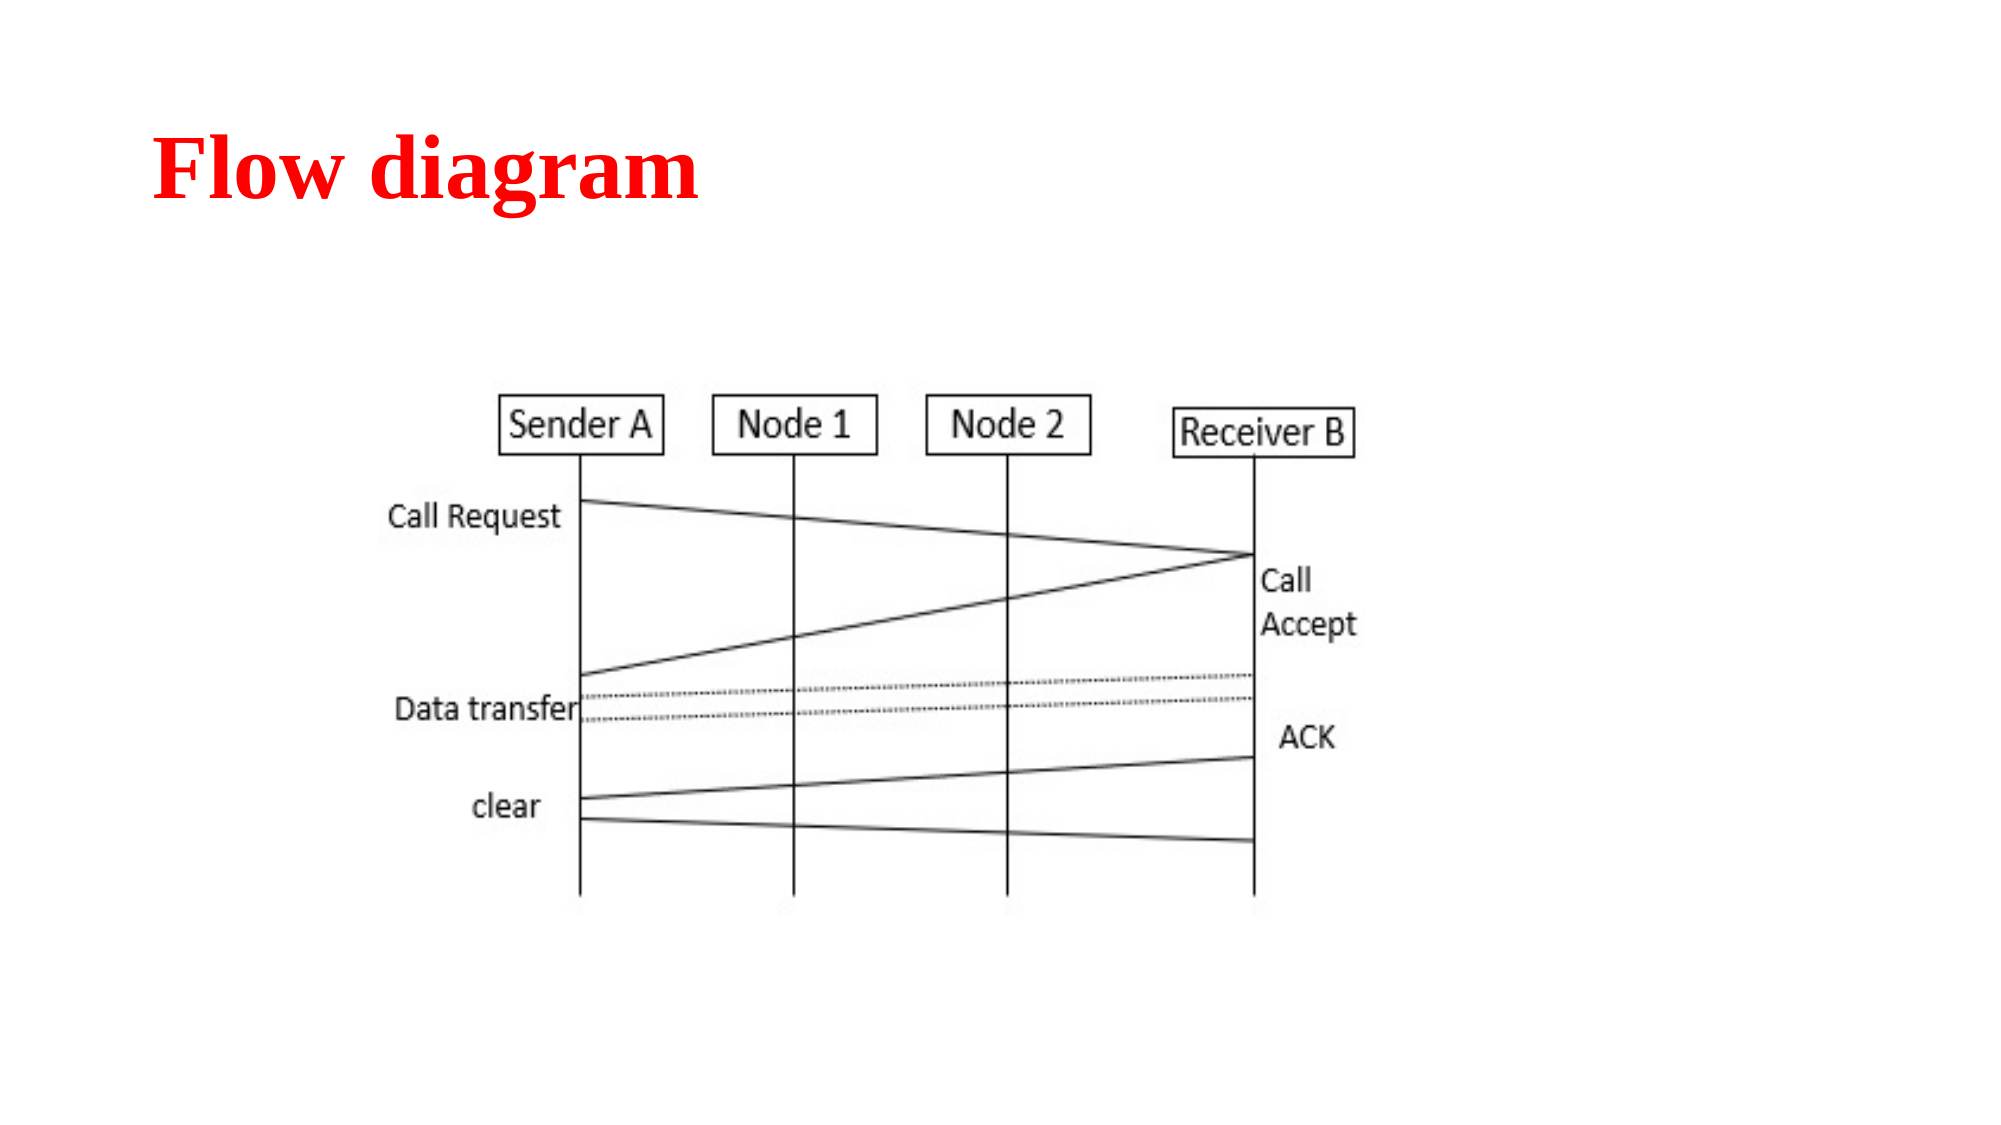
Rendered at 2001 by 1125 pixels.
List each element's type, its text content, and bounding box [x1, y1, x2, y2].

title Flow diagram [137, 59, 1863, 278]
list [378, 341, 1382, 921]
